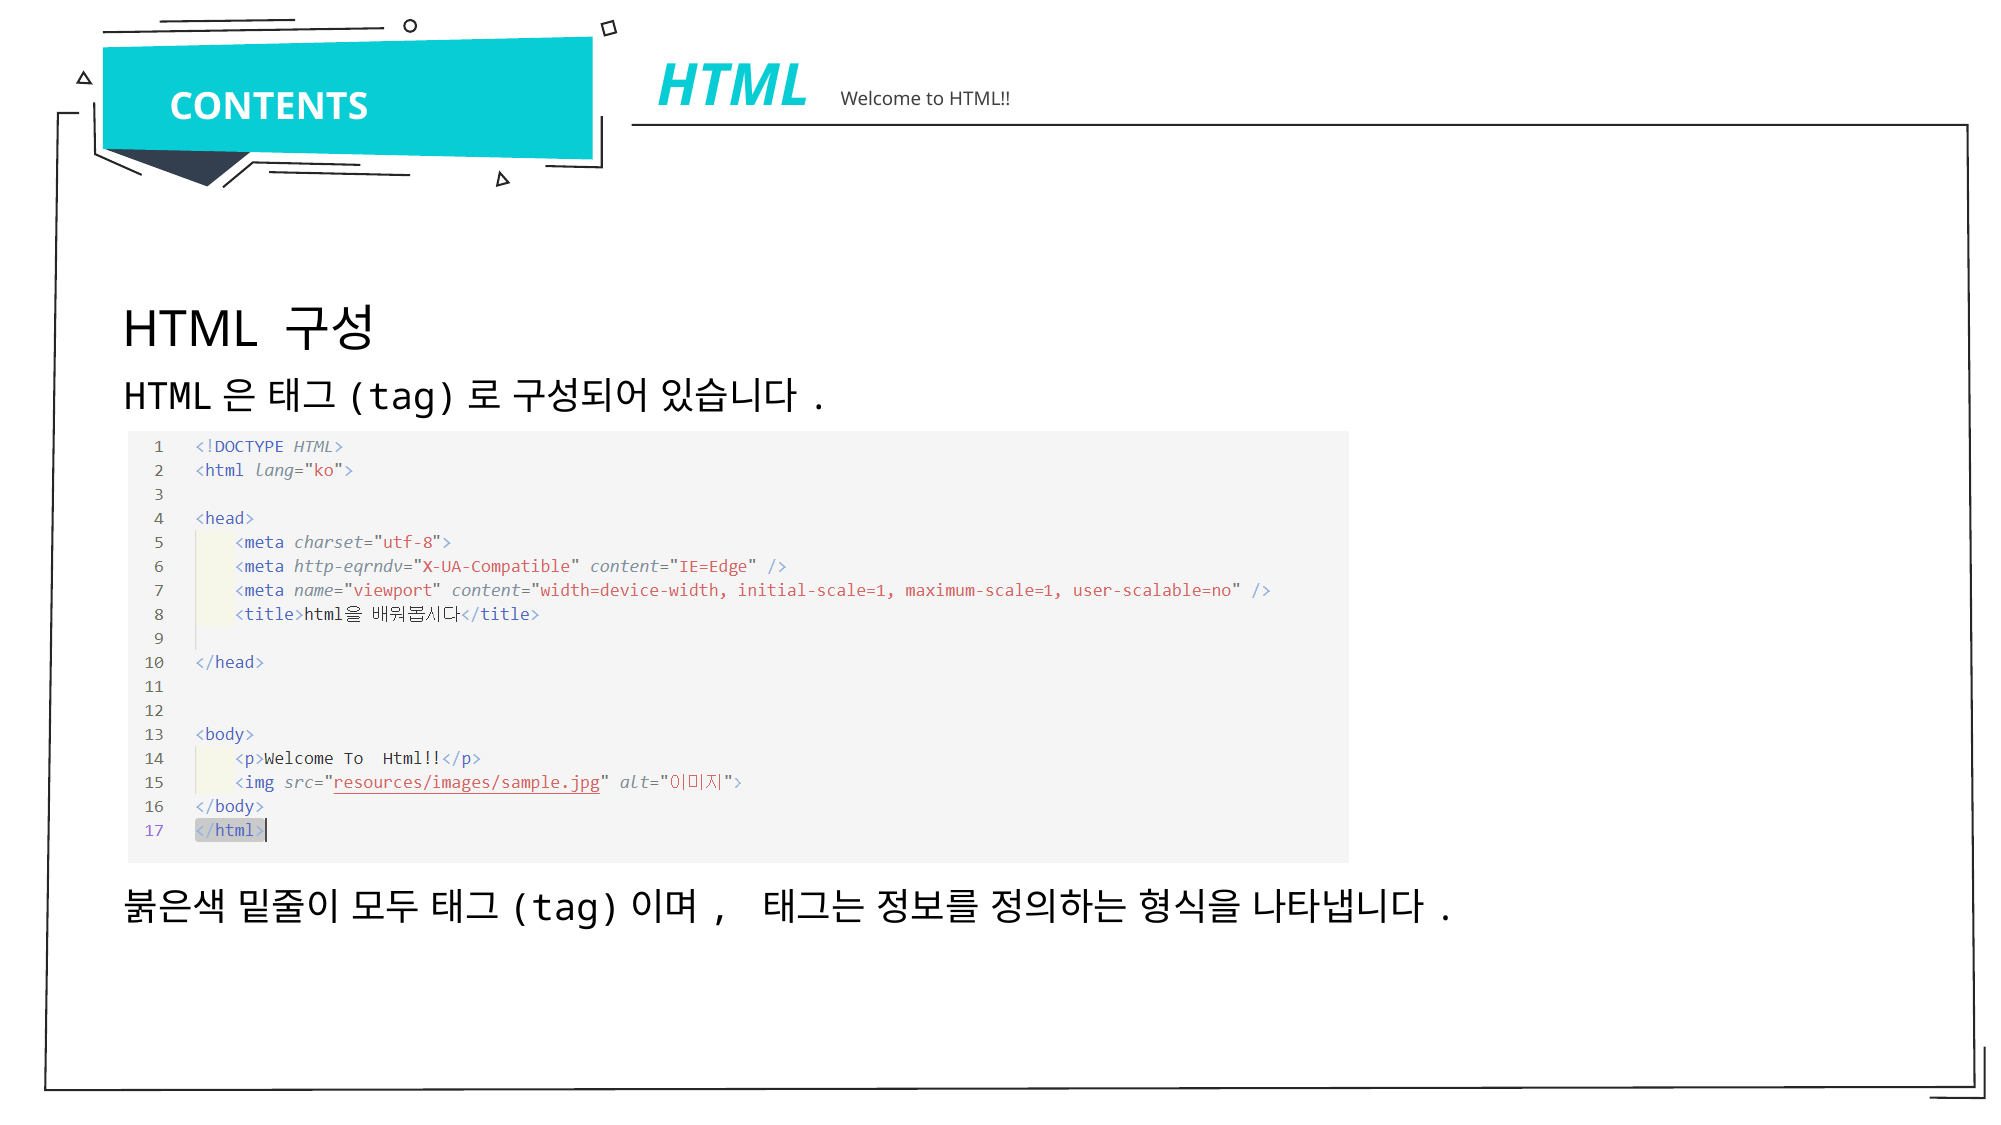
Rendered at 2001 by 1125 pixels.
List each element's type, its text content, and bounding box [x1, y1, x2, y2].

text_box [45, 112, 1985, 1098]
text_box HTML Welcome to HTML!! [642, 5, 1867, 112]
picture [128, 431, 1349, 863]
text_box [79, 19, 615, 188]
